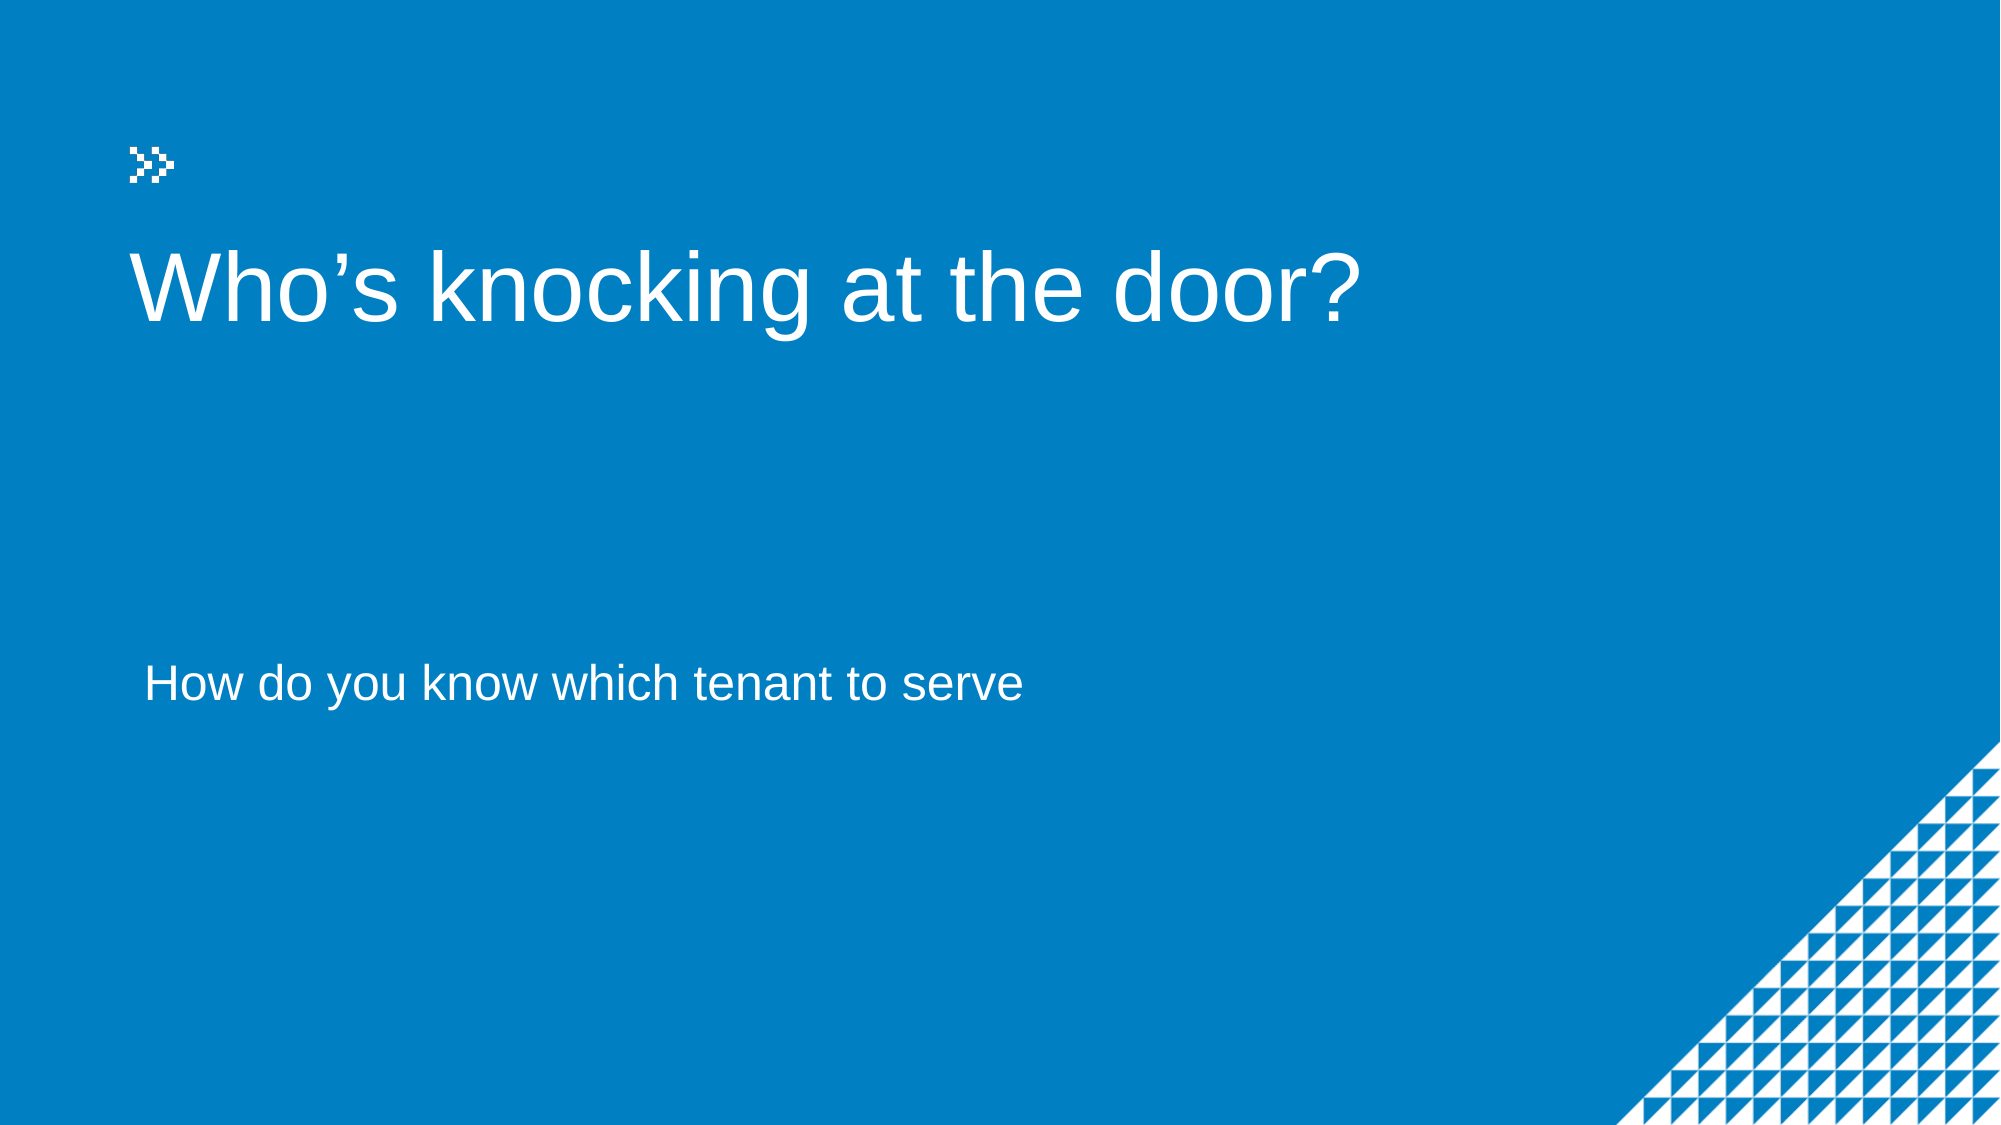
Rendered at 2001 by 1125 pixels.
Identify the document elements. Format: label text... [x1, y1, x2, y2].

picture [167, 161, 173, 168]
picture [130, 147, 144, 161]
picture [152, 176, 159, 182]
picture [159, 169, 166, 175]
title Who’s knocking at the door? [129, 217, 1540, 605]
list How do you know which tenant to serve [129, 638, 1256, 885]
picture [130, 176, 137, 182]
picture [152, 147, 166, 161]
picture [145, 161, 151, 168]
picture [137, 169, 144, 175]
picture [1617, 743, 2000, 1125]
